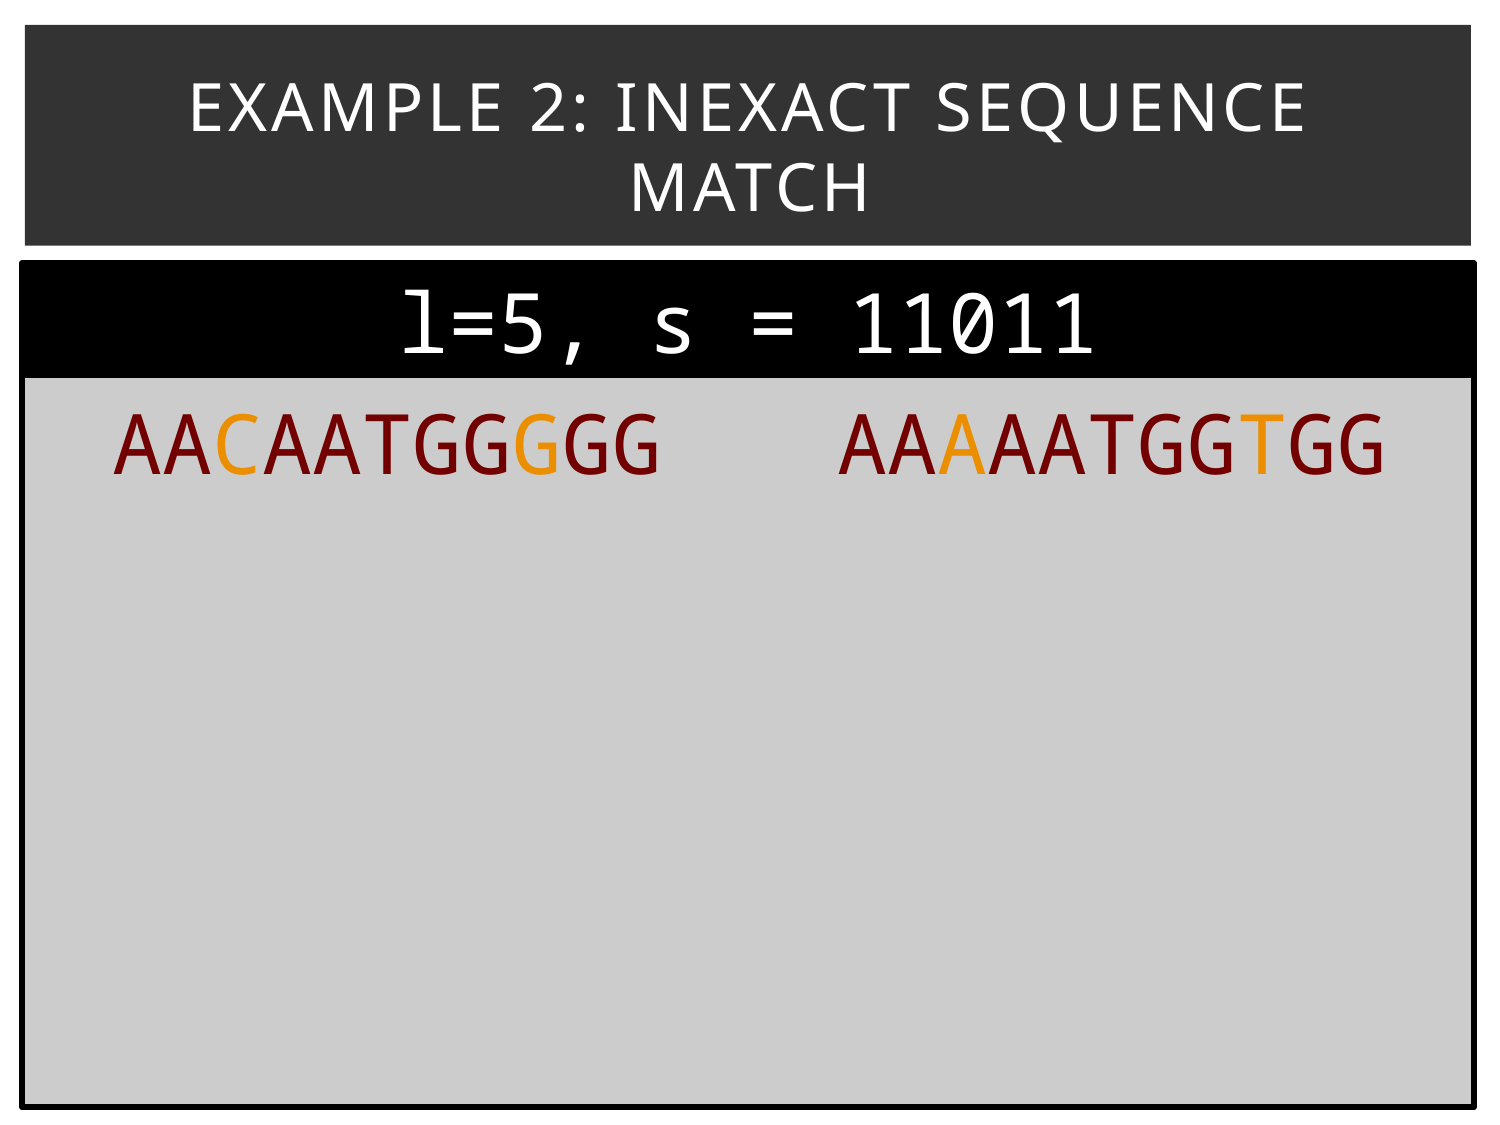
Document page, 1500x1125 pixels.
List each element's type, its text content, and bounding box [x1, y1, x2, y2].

text_box AAAAATGGTGG [787, 383, 1438, 499]
title Example 2: InExact Sequence Match [62, 58, 1438, 232]
text_box AACAATGGGGG [62, 383, 713, 499]
text_box l=5, s = 11011 [22, 263, 1474, 378]
text_box [21, 262, 1475, 1109]
